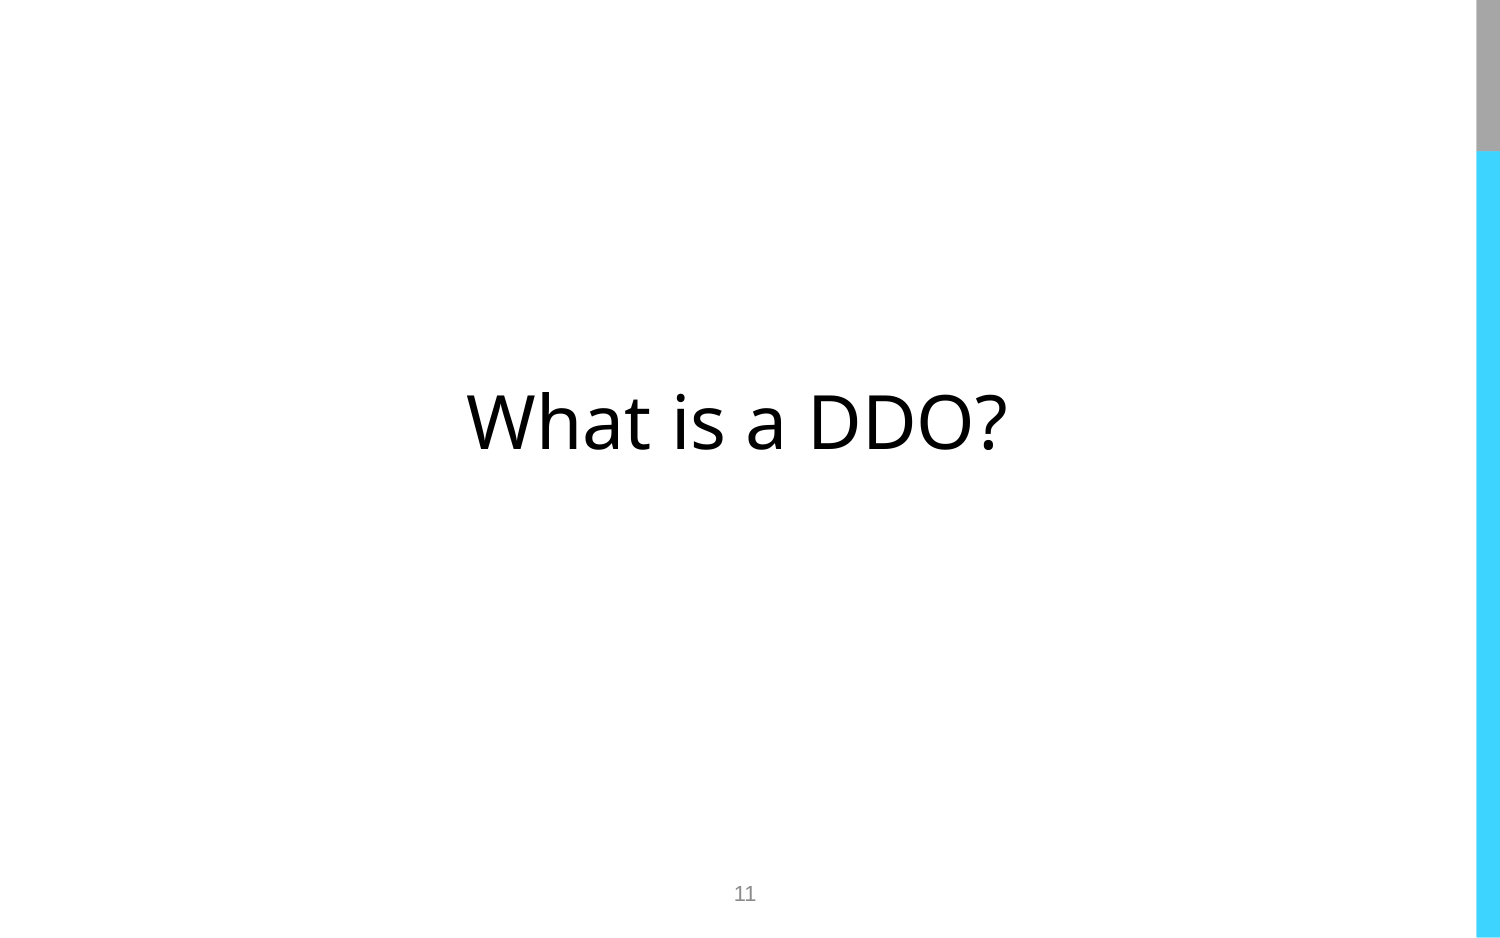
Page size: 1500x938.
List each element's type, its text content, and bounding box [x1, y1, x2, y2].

slide_number 11 [718, 867, 781, 918]
text_box What is a DDO? [162, 367, 1313, 473]
